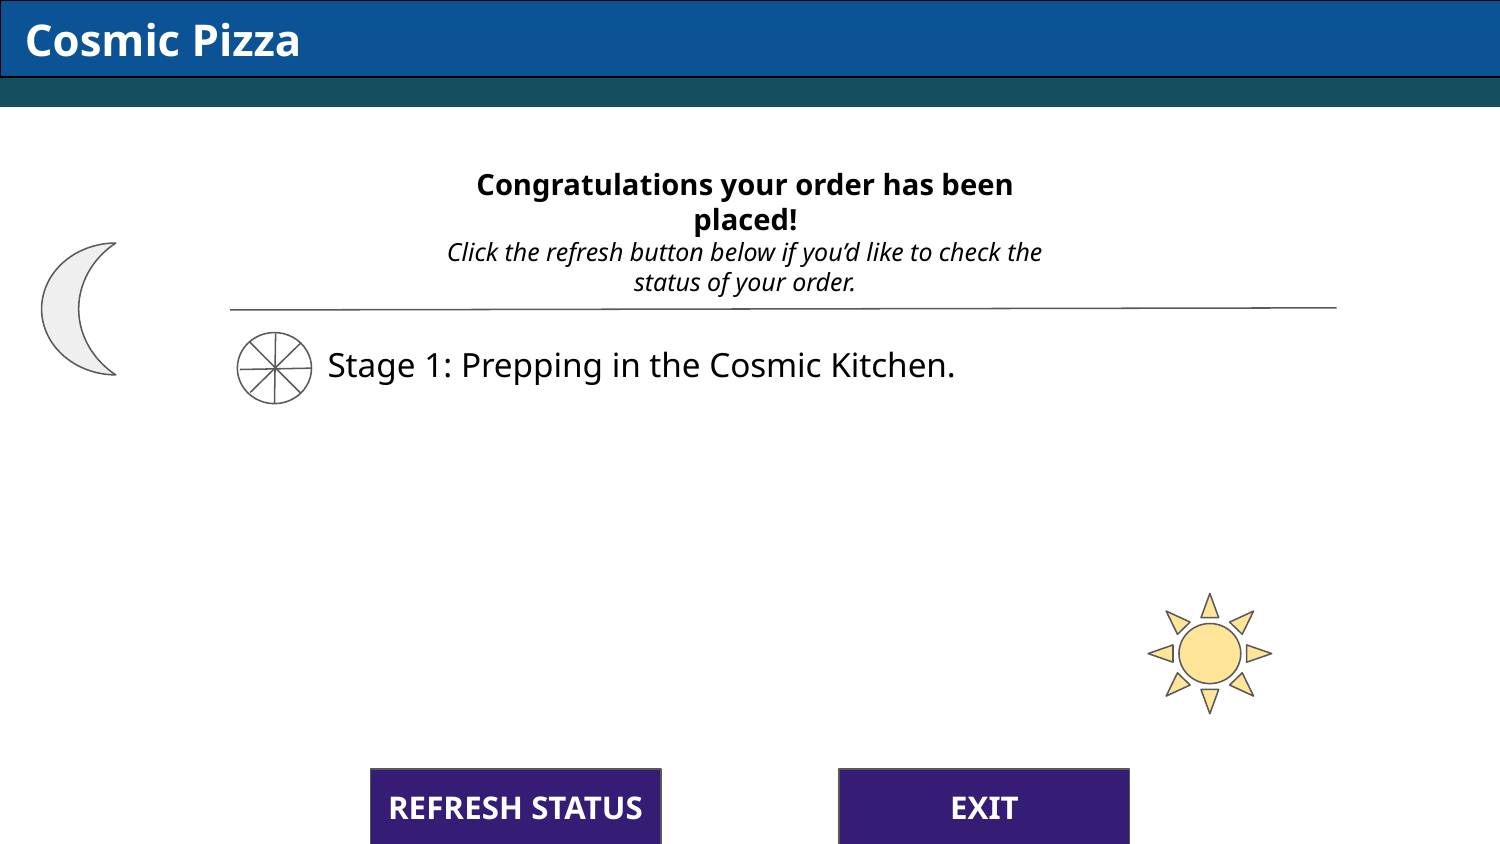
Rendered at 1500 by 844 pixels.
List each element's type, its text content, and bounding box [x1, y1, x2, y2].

text_box [238, 376, 243, 387]
text_box [1201, 593, 1219, 618]
text_box [1229, 672, 1254, 697]
text_box EXIT [839, 768, 1130, 844]
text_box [249, 377, 269, 393]
text_box [237, 349, 243, 368]
text_box [0, 78, 1500, 107]
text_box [281, 342, 301, 366]
text_box [306, 377, 311, 387]
text_box [306, 349, 312, 367]
text_box [1246, 644, 1272, 663]
text_box [253, 332, 298, 340]
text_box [249, 342, 269, 366]
text_box [1229, 611, 1254, 635]
text_box [1201, 689, 1219, 714]
text_box [1148, 644, 1174, 663]
text_box Congratulations your order has been placed! Click the refresh button below if you’d like to check the status of your order. [431, 151, 1060, 300]
text_box [1178, 623, 1241, 684]
text_box [41, 243, 116, 375]
text_box [1166, 672, 1191, 697]
text_box Stage 1: Prepping in the Cosmic Kitchen. [312, 329, 1189, 407]
text_box REFRESH STATUS [370, 768, 661, 844]
text_box Cosmic Pizza Create Your Pizza or Choose October’s Special [0, 0, 1500, 78]
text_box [281, 377, 301, 393]
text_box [229, 307, 1337, 311]
text_box [1166, 611, 1191, 635]
text_box [961, 242, 1472, 404]
